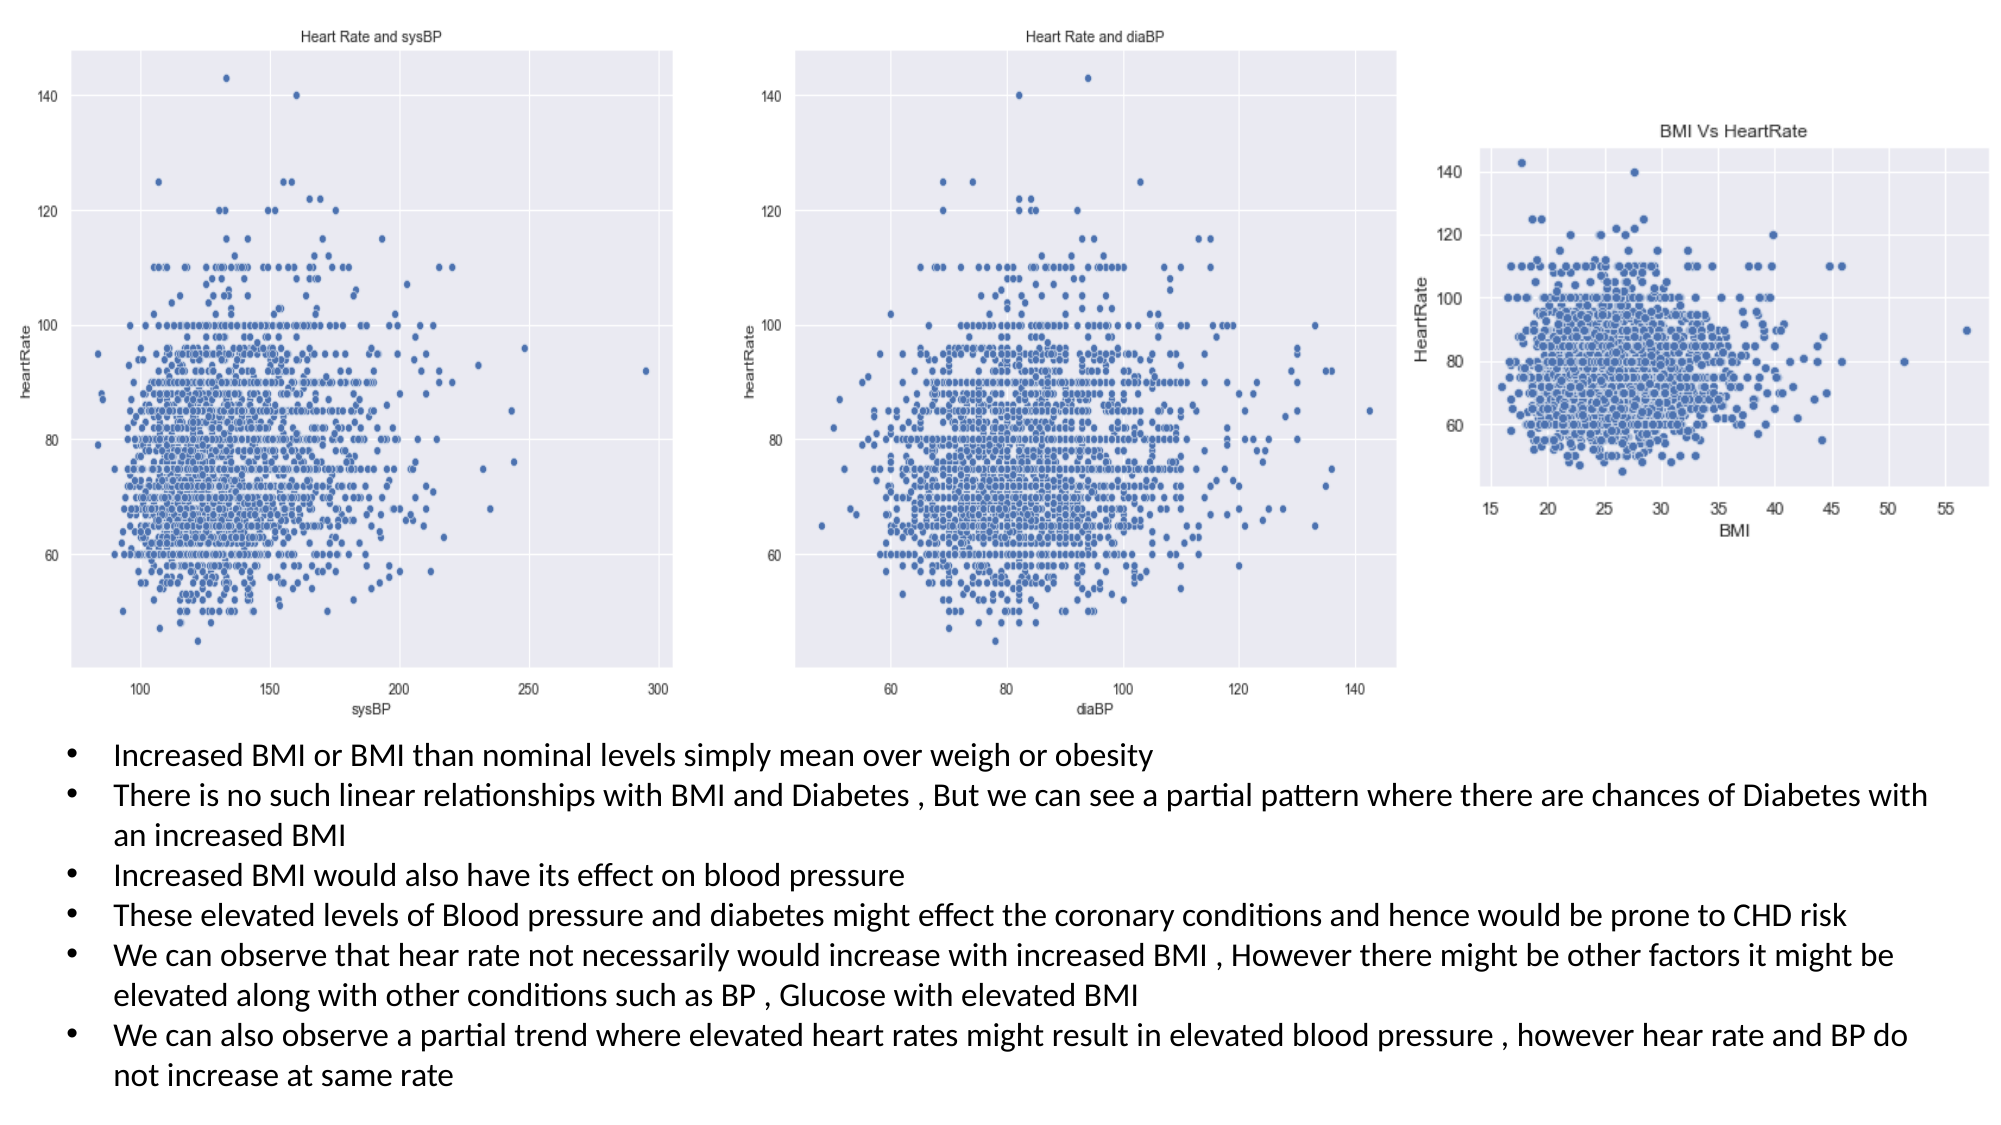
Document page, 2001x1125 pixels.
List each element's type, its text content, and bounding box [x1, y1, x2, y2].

picture [12, 21, 2000, 726]
text_box Increased BMI or BMI than nominal levels simply mean over weigh or obesity There is no such linear relationships with BMI and Diabetes , But we can see a partial pattern where there are chances of Diabetes with an increased BMI Increased BMI would also have its effect on blood pressure These elevated levels of Blood pressure and diabetes might effect the coronary conditions and hence would be prone to CHD risk We can observe that hear rate not necessarily would increase with increased BMI , However there might be other factors it might be elevated along with other conditions such as BP , Glucose with elevated BMI We can also observe a partial trend where elevated heart rates might result in elevated blood pressure , however hear rate and BP do not increase at same rate [51, 725, 1949, 1100]
